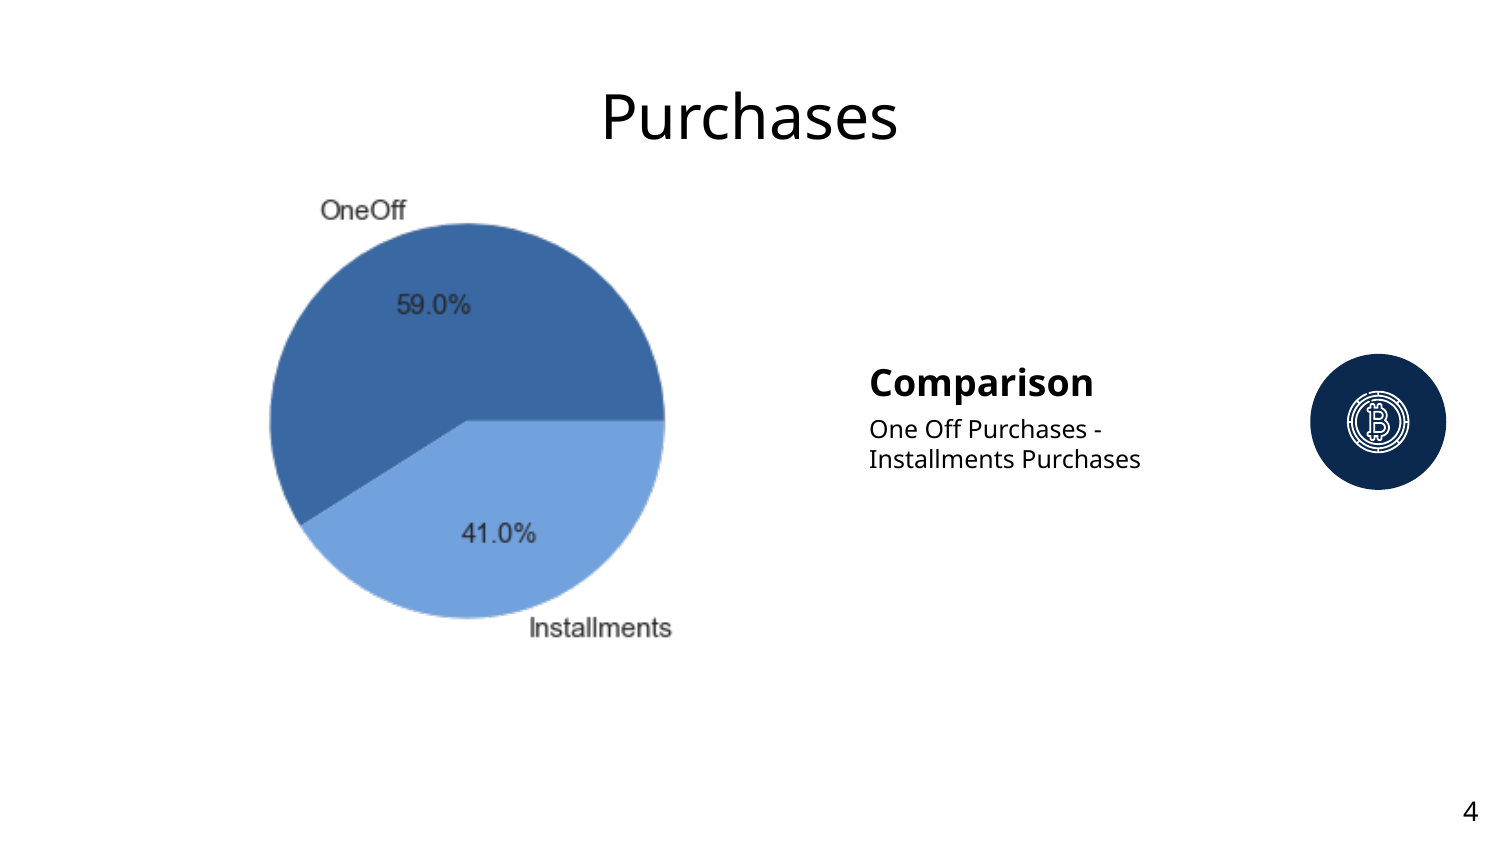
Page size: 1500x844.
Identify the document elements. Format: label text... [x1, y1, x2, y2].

slide_number ‹#› [1403, 779, 1494, 844]
title Purchases [75, 88, 1425, 141]
text_box [1310, 353, 1447, 490]
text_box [1346, 390, 1410, 454]
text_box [853, 352, 1298, 490]
picture [208, 162, 728, 682]
